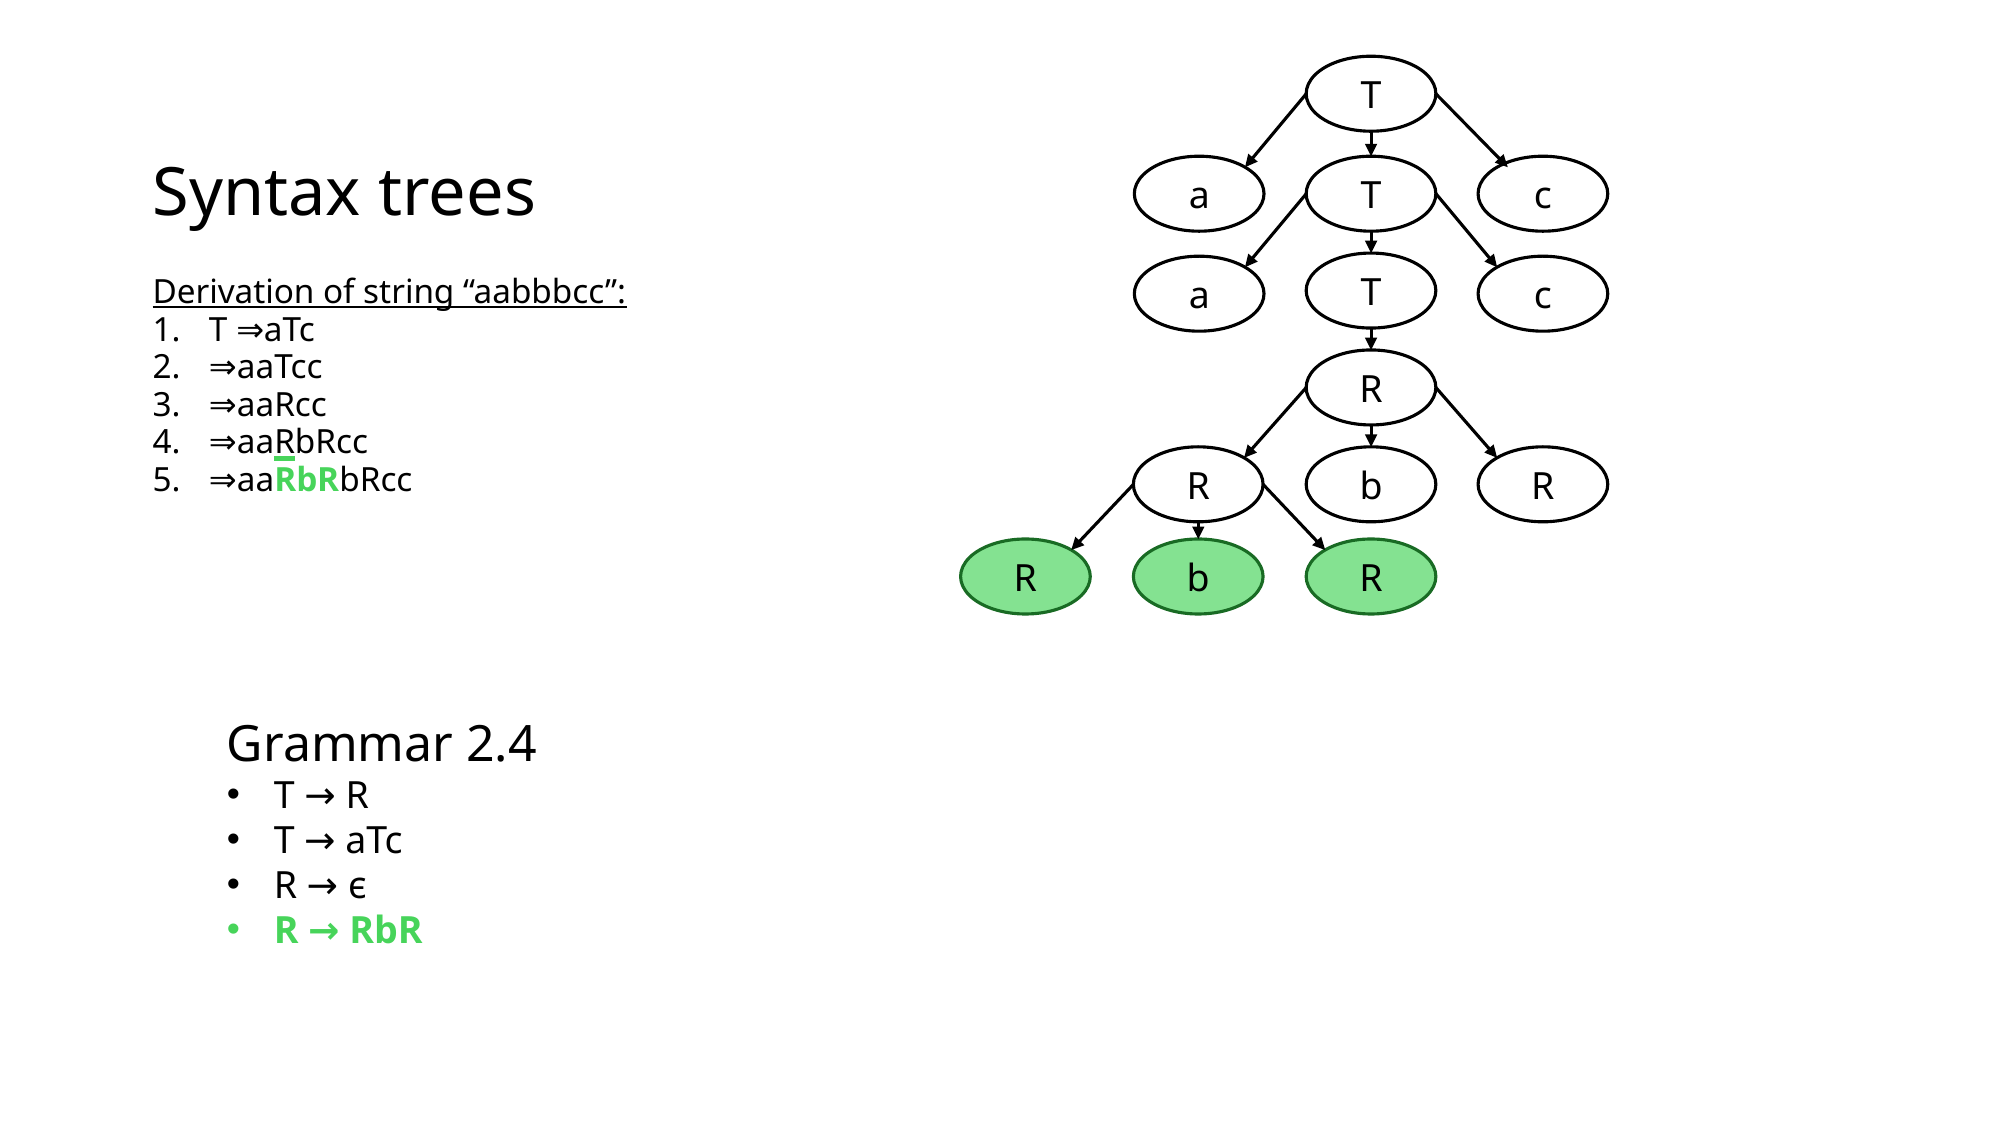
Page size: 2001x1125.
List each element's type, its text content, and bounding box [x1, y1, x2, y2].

text_box T [1304, 154, 1438, 233]
text_box R [1131, 445, 1265, 524]
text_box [1435, 386, 1498, 459]
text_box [1244, 193, 1307, 268]
text_box b [1304, 445, 1438, 524]
list Derivation of string “aabbbcc”: T ⇒aTc ⇒aaTcc ⇒aaRcc ⇒aaRbRcc ⇒aaRbRbRcc [137, 267, 783, 680]
text_box c [1476, 154, 1610, 233]
text_box a [1132, 154, 1266, 233]
title Syntax trees [137, 75, 783, 238]
text_box c [1476, 254, 1610, 333]
text_box R [1476, 445, 1610, 524]
text_box T [1304, 251, 1438, 330]
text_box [1243, 386, 1307, 459]
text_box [1070, 483, 1134, 551]
text_box R [1304, 537, 1438, 616]
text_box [1435, 193, 1498, 268]
text_box a [1132, 254, 1266, 333]
text_box T [1304, 54, 1438, 133]
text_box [1435, 93, 1509, 168]
text_box R [1304, 348, 1438, 427]
text_box Grammar 2.4 T → R T → aTc R → ϵ R → RbR [137, 703, 719, 962]
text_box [1244, 93, 1307, 168]
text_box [1262, 483, 1326, 551]
text_box b [1131, 537, 1265, 616]
text_box R [959, 537, 1092, 616]
